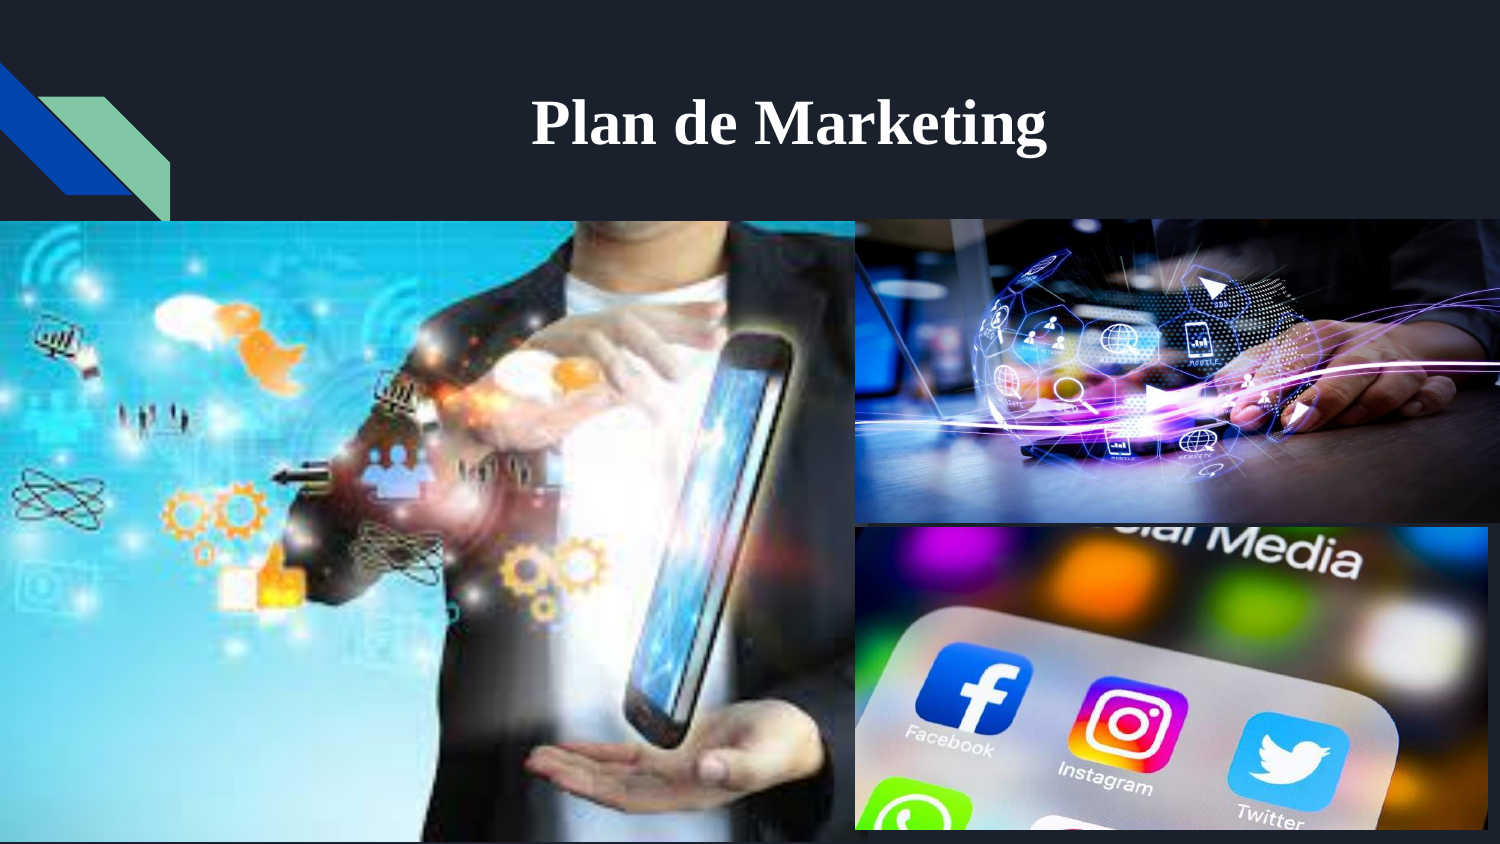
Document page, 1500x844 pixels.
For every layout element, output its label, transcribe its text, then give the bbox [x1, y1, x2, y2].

title Plan de Marketing [212, 64, 1368, 215]
picture [0, 219, 1500, 842]
